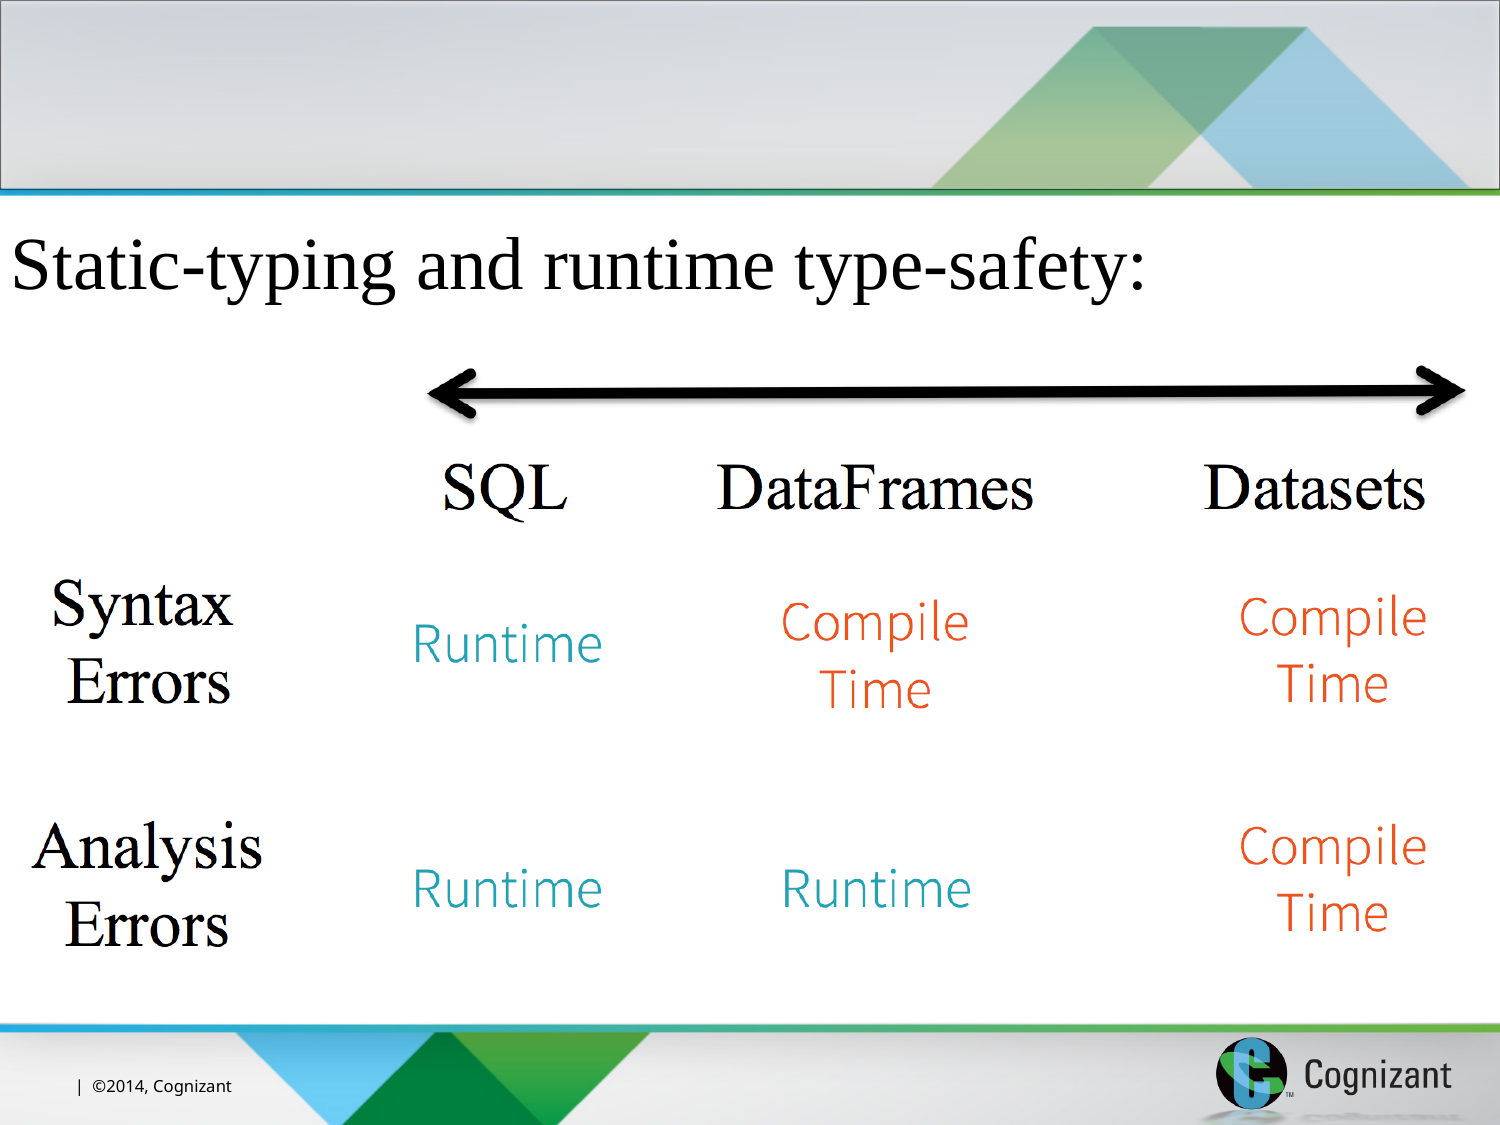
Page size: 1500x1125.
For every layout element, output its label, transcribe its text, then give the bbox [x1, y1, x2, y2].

picture [0, 2, 1500, 1125]
text_box Static-typing and runtime type-safety: [0, 162, 1164, 313]
